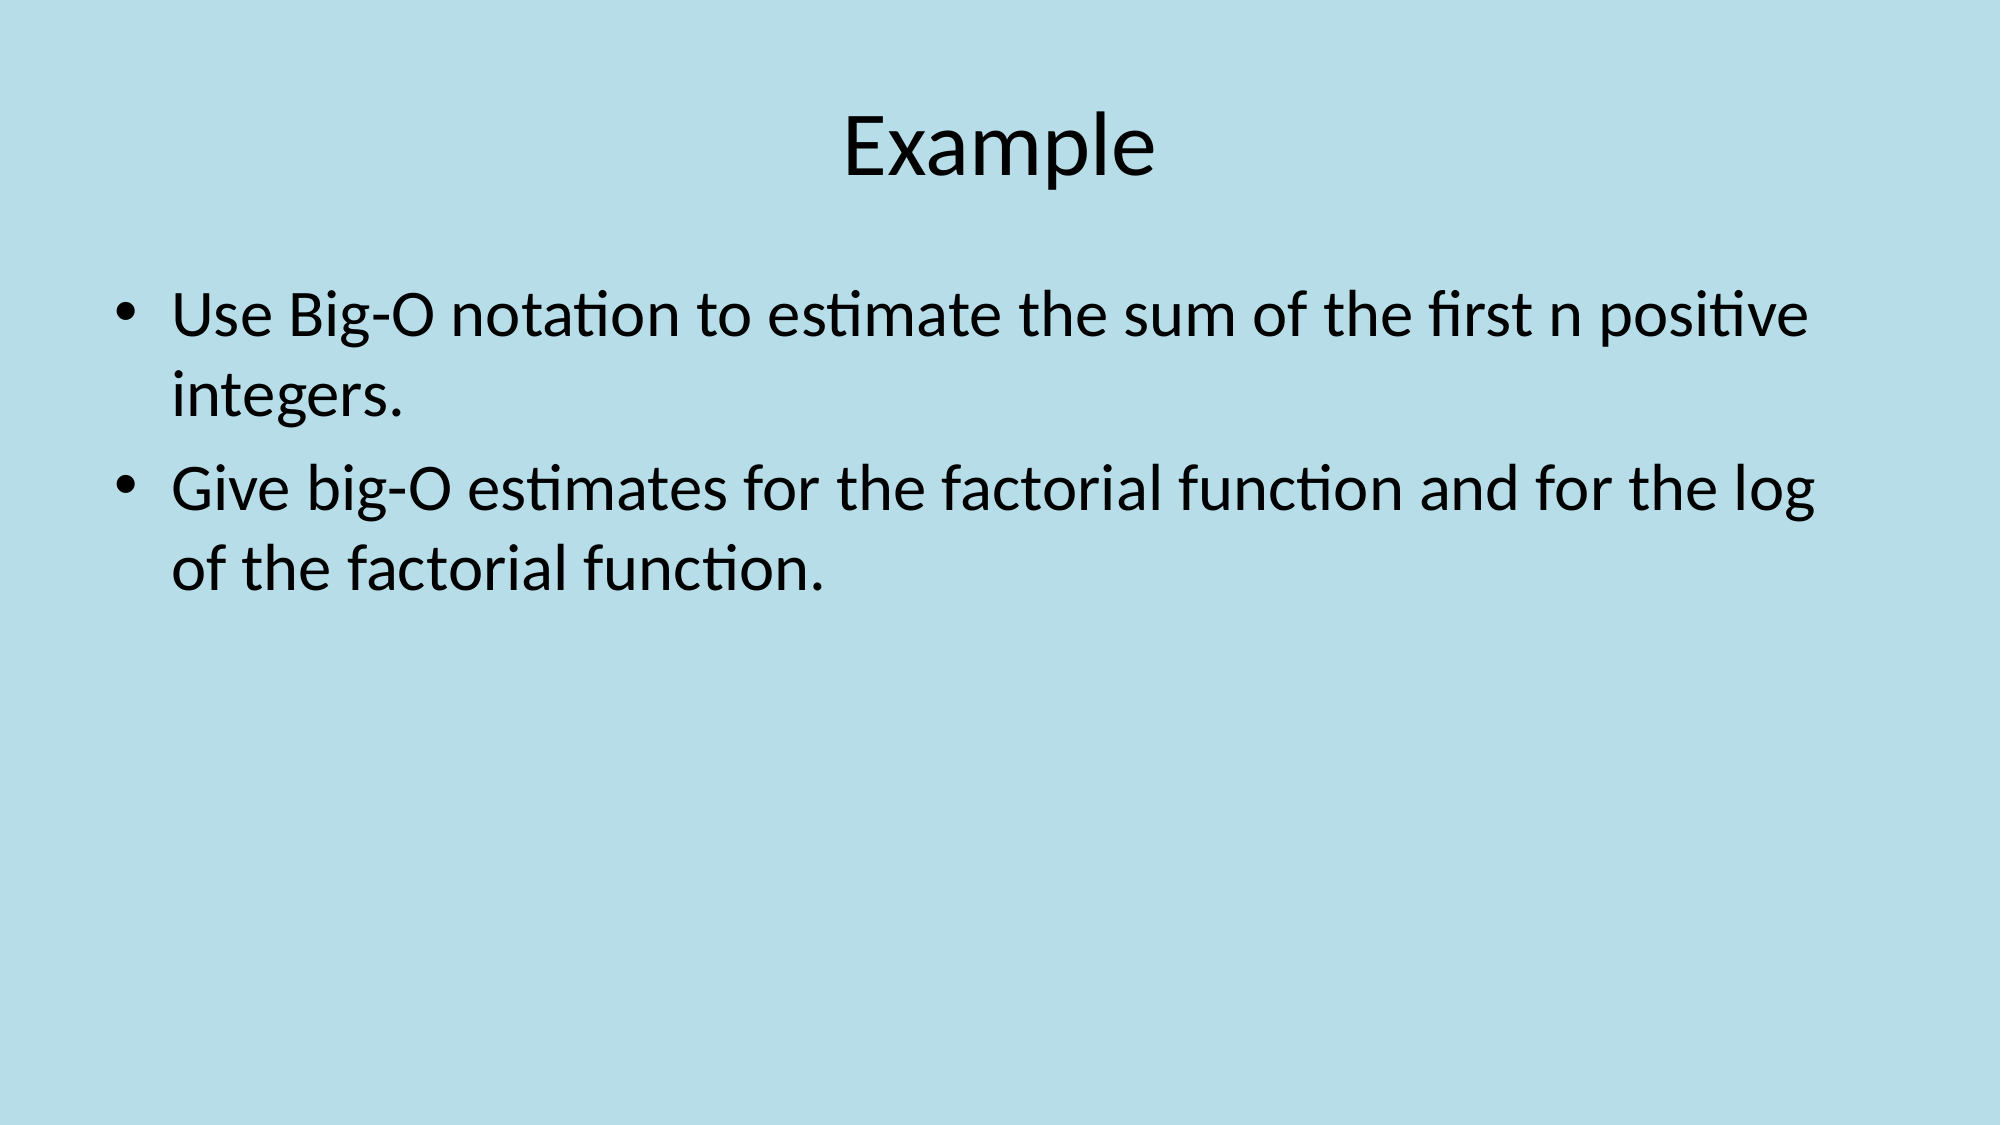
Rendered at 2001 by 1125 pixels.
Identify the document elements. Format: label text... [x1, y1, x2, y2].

title Example [99, 45, 1900, 233]
list Use Big-O notation to estimate the sum of the first n positive integers. Give big-O estimates for the factorial function and for the log of the factorial function. [99, 262, 1900, 1005]
